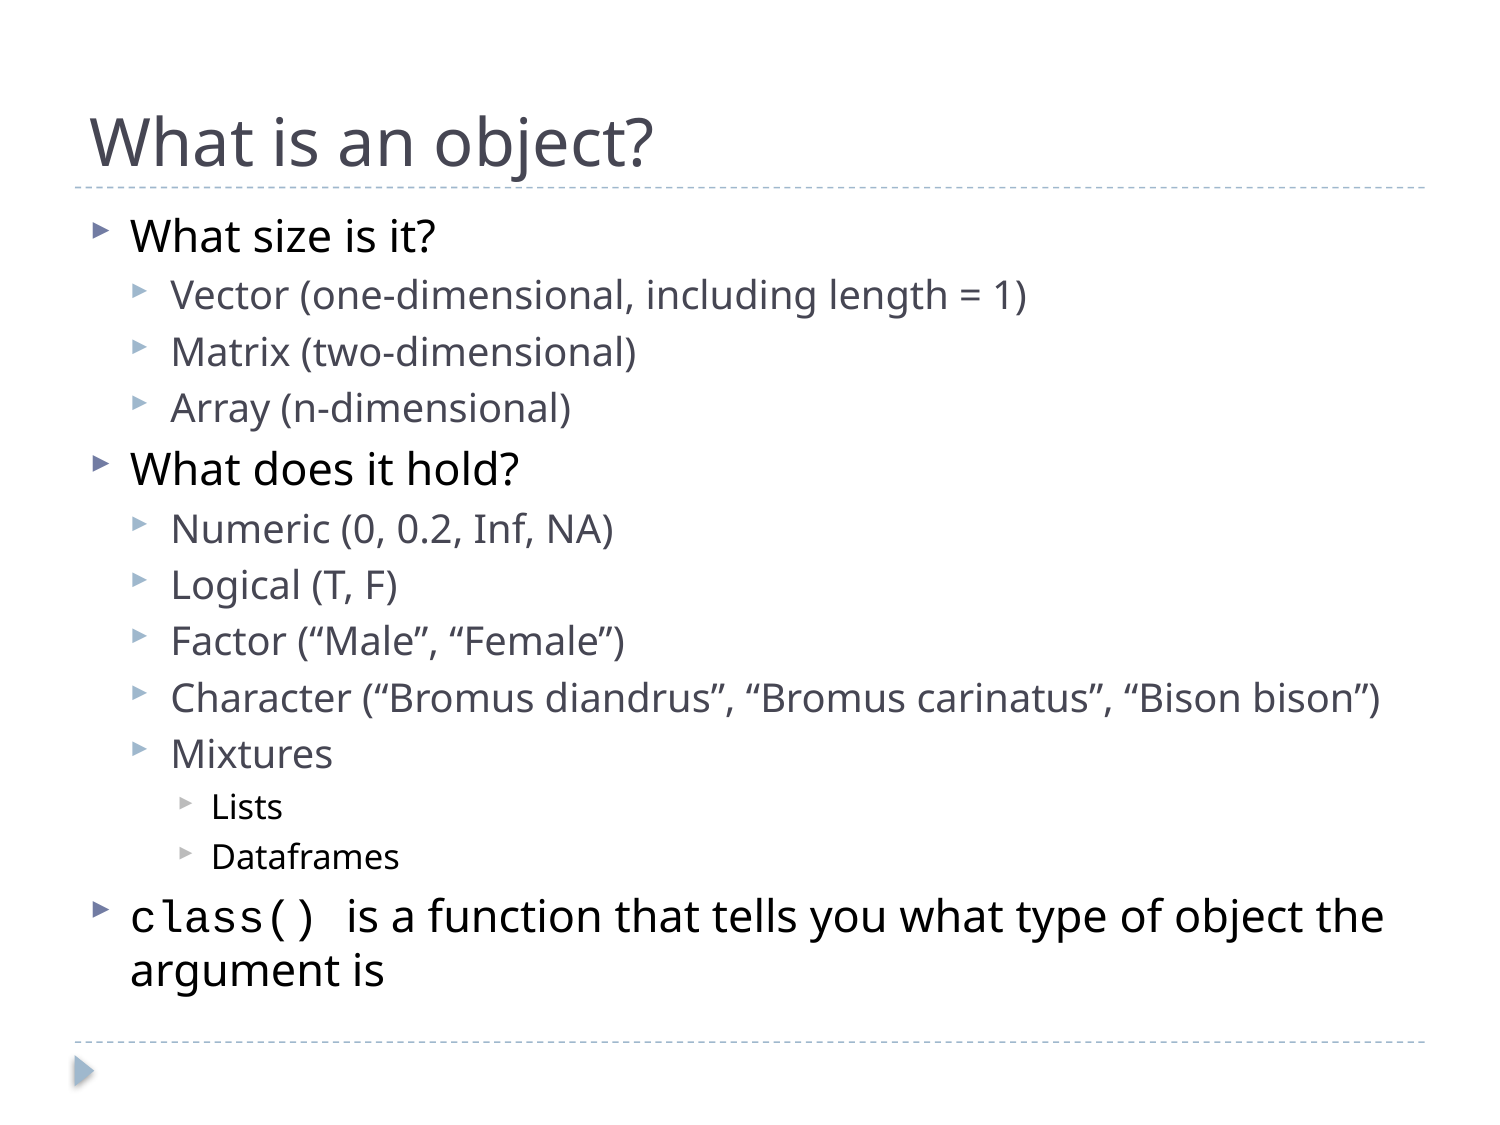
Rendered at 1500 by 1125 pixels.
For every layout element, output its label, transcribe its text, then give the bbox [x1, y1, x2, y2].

list What size is it? Vector (one-dimensional, including length = 1) Matrix (two-dimensional) Array (n-dimensional) What does it hold? Numeric (0, 0.2, Inf, NA) Logical (T, F) Factor (“Male”, “Female”) Character (“Bromus diandrus”, “Bromus carinatus”, “Bison bison”) Mixtures Lists Dataframes class() is a function that tells you what type of object the argument is [75, 200, 1425, 1010]
title What is an object? [75, 24, 1425, 188]
